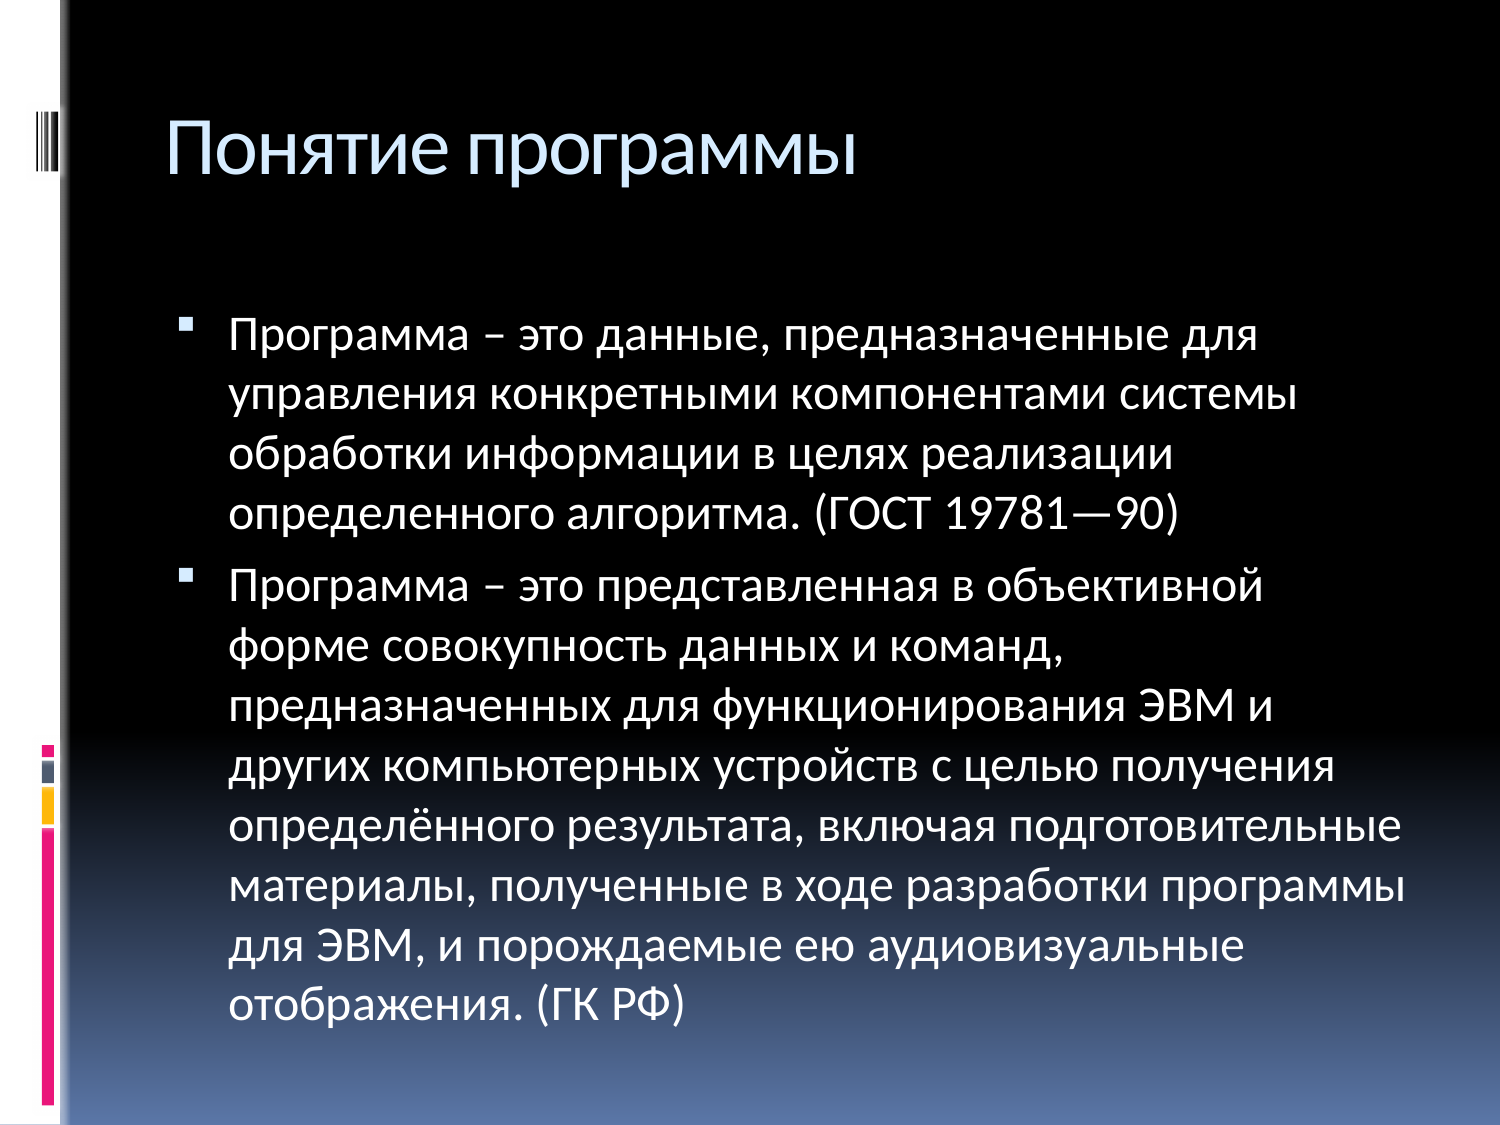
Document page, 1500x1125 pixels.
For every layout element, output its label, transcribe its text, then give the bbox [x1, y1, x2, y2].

title Понятие программы [150, 83, 1425, 234]
list Программа – это данные, предназначенные для управления конкретными компонентами системы обработки информации в целях реализации определенного алгоритма. (ГОСТ 19781—90) Программа – это представленная в объективной форме совокупность данных и команд, предназначенных для функционирования ЭВМ и других компьютерных устройств с целью получения определённого результата, включая подготовительные материалы, полученные в ходе разработки программы для ЭВМ, и порождаемые ею аудиовизуальные отображения. (ГК РФ) [150, 292, 1425, 1043]
